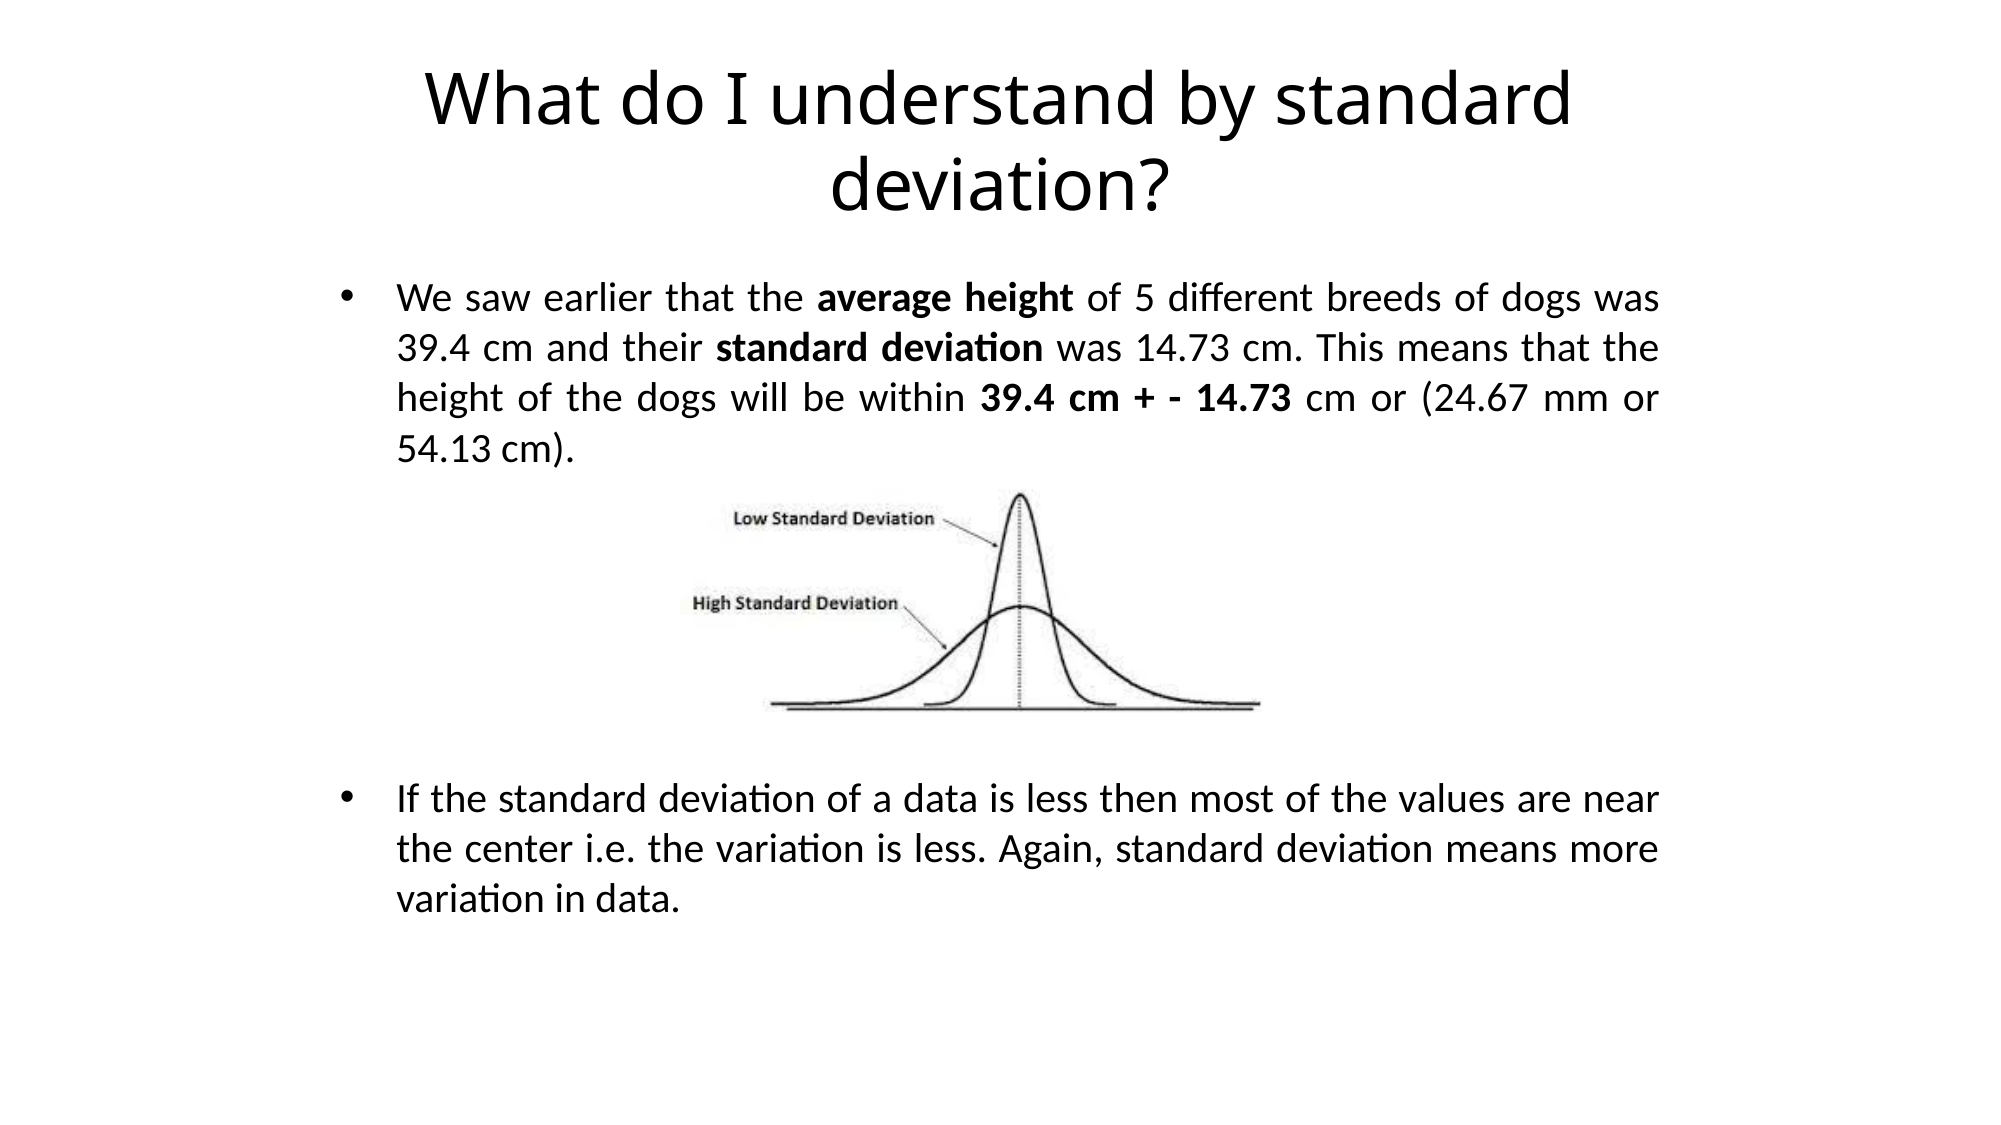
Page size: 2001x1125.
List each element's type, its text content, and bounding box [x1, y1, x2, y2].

picture [680, 462, 1264, 721]
title What do I understand by standard deviation? [324, 45, 1675, 233]
list We saw earlier that the average height of 5 different breeds of dogs was 39.4 cm and their standard deviation was 14.73 cm. This means that the height of the dogs will be within 39.4 cm + - 14.73 cm or (24.67 mm or 54.13 cm). If the standard deviation of a data is less then most of the values ​​are near the center i.e. the variation is less. Again, standard deviation means more variation in data. [324, 262, 1675, 1005]
